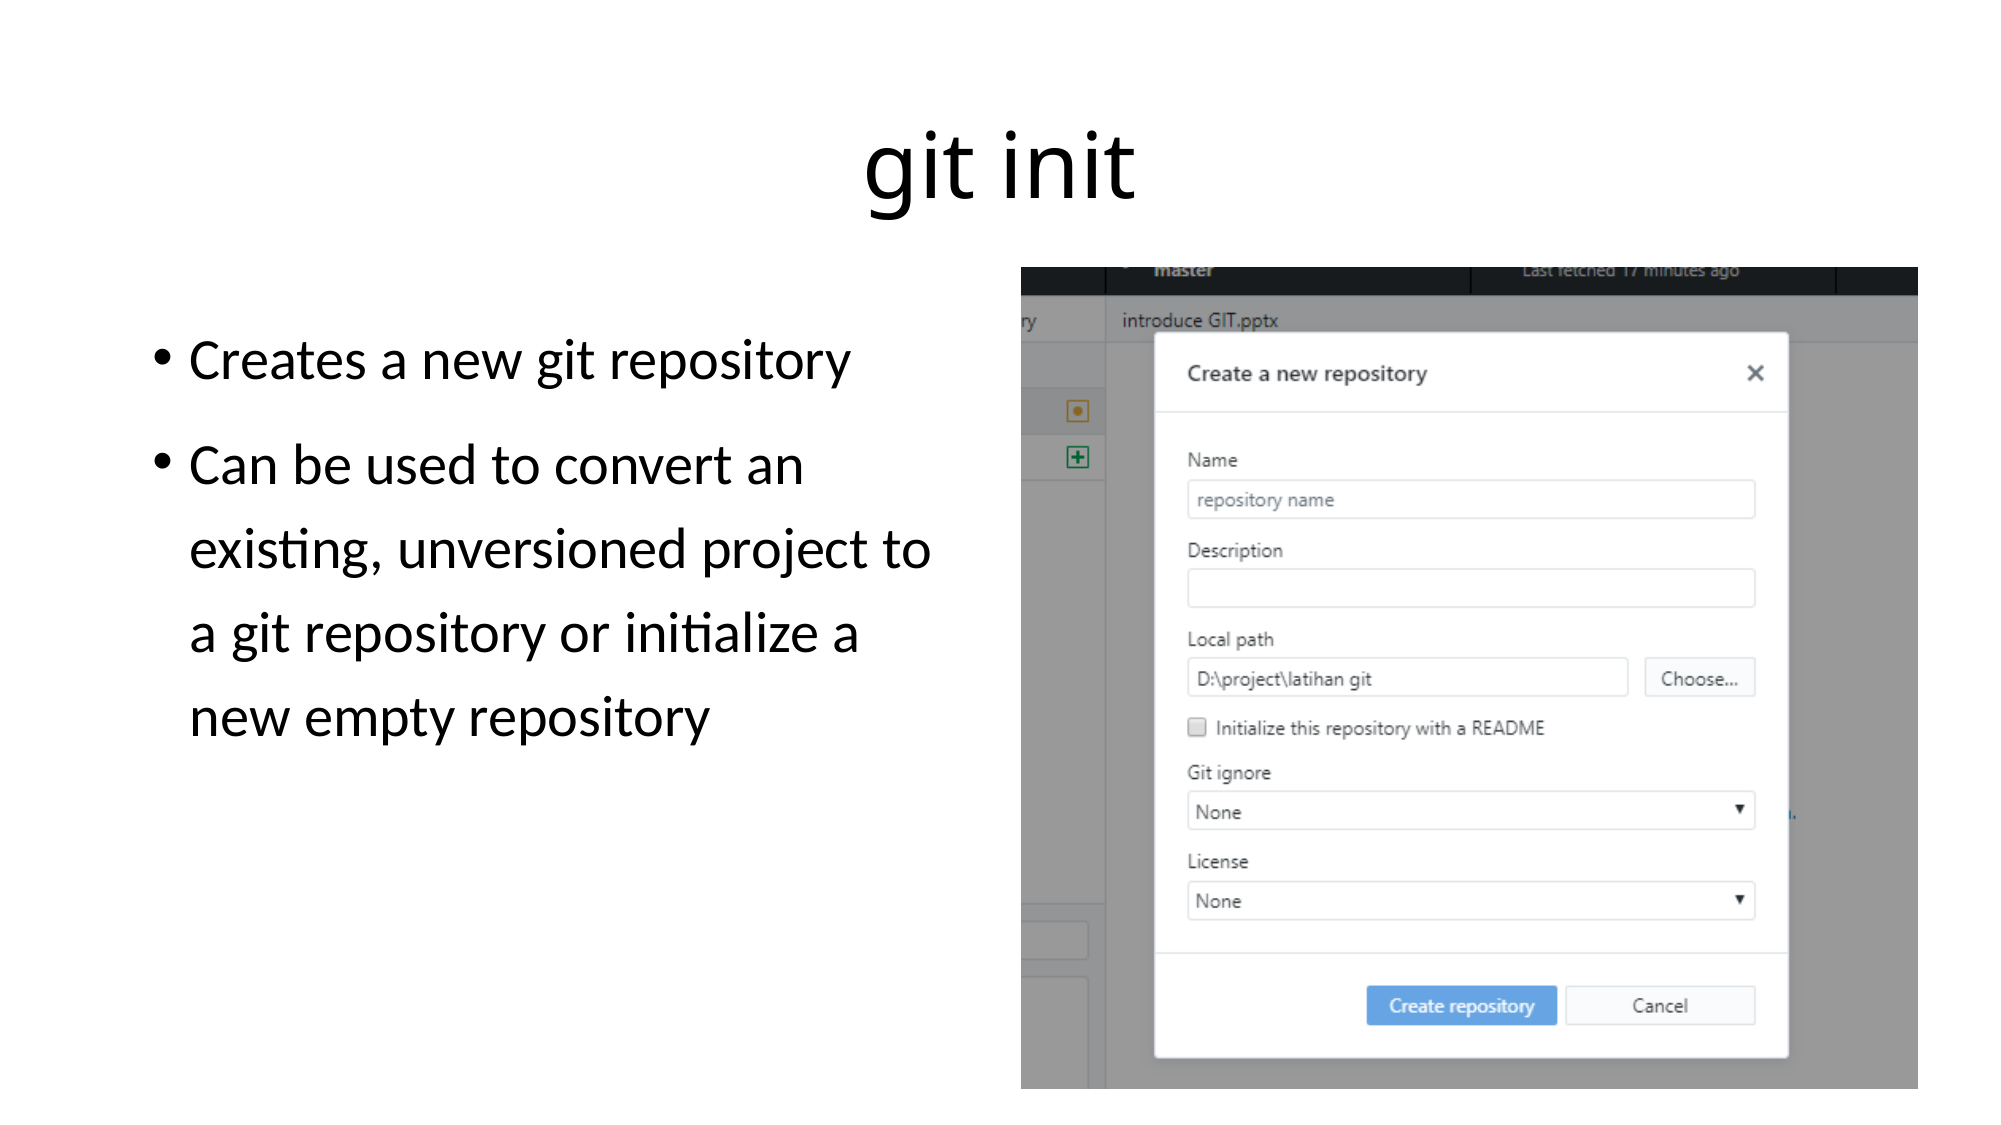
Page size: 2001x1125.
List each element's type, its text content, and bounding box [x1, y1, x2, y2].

title git init [137, 59, 1863, 278]
list Creates a new git repository Can be used to convert an existing, unversioned project to a git repository or initialize a new empty repository [137, 299, 988, 1014]
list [1021, 267, 1918, 1090]
